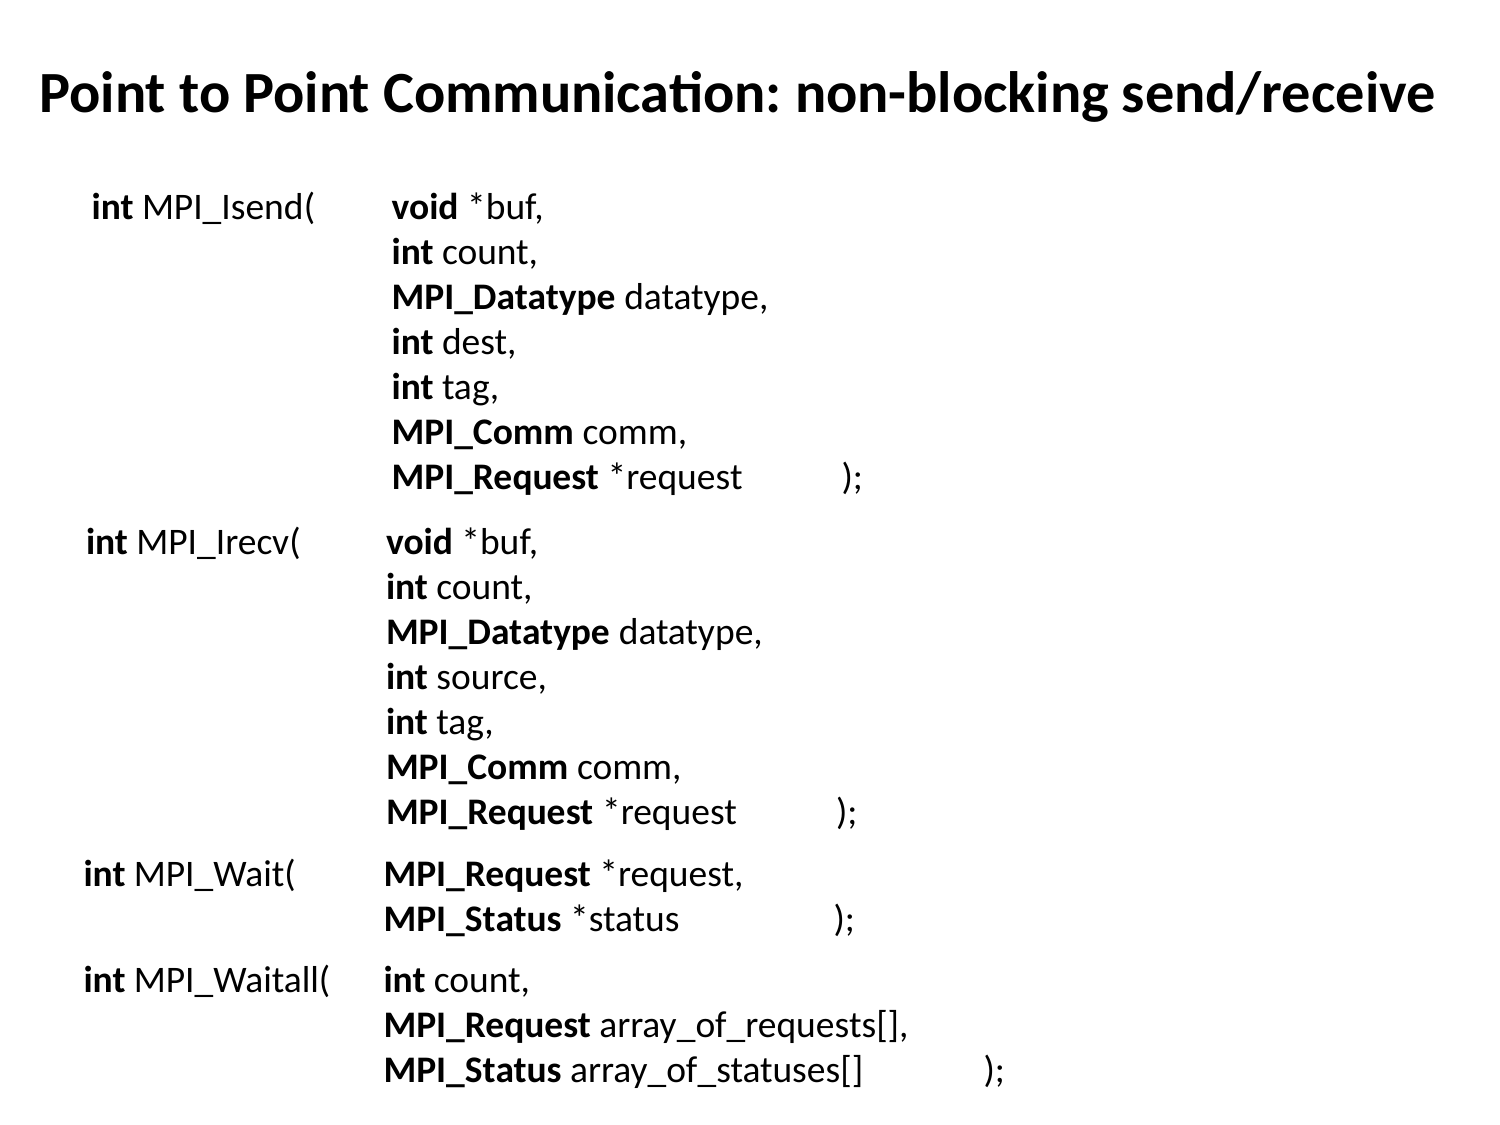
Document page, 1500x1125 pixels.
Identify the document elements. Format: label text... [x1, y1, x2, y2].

text_box int MPI_Wait( MPI_Request *request, MPI_Status *status ); [68, 841, 1222, 946]
text_box int MPI_Isend( void *buf, int count, MPI_Datatype datatype, int dest, int tag, MPI_Comm comm, MPI_Request *request ); [76, 174, 916, 505]
title Point to Point Communication: non-blocking send/receive [0, 30, 1500, 147]
text_box int MPI_Waitall( int count, MPI_Request array_of_requests[], MPI_Status array_of_statuses[] ); [68, 947, 1164, 1097]
text_box int MPI_Irecv( void *buf, int count, MPI_Datatype datatype, int source, int tag, MPI_Comm comm, MPI_Request *request ); [71, 509, 946, 840]
